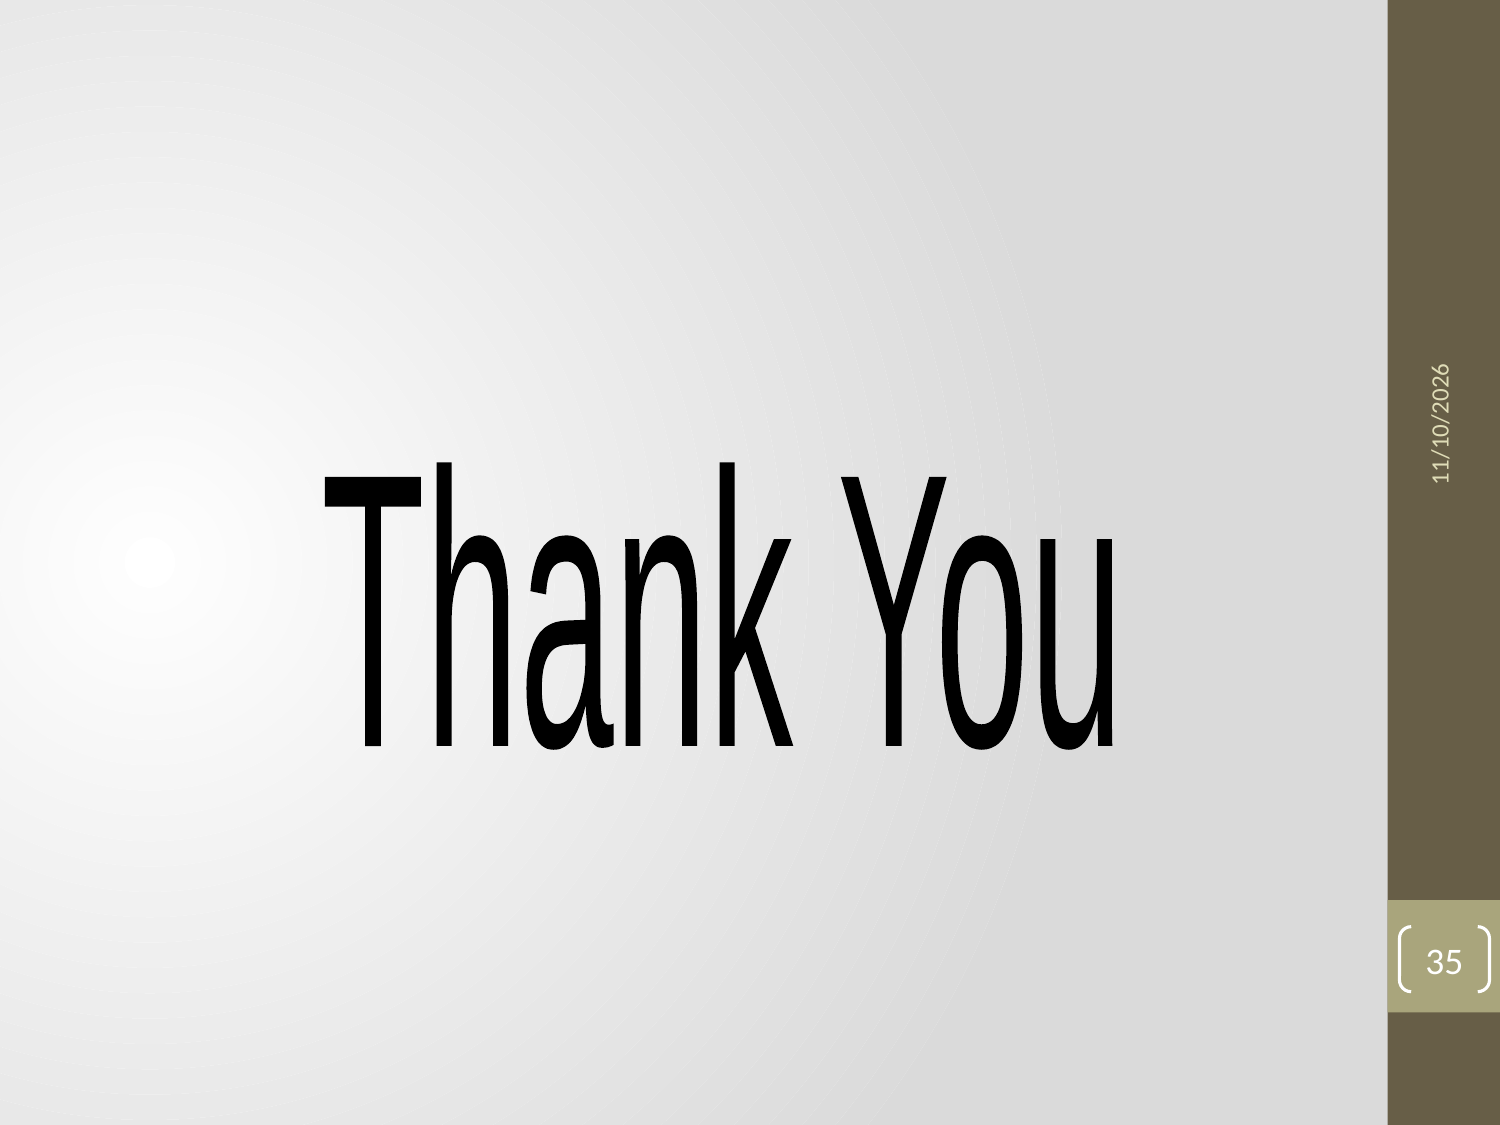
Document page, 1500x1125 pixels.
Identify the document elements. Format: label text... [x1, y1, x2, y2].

slide_number 35 [1397, 925, 1492, 994]
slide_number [1408, 100, 1469, 501]
